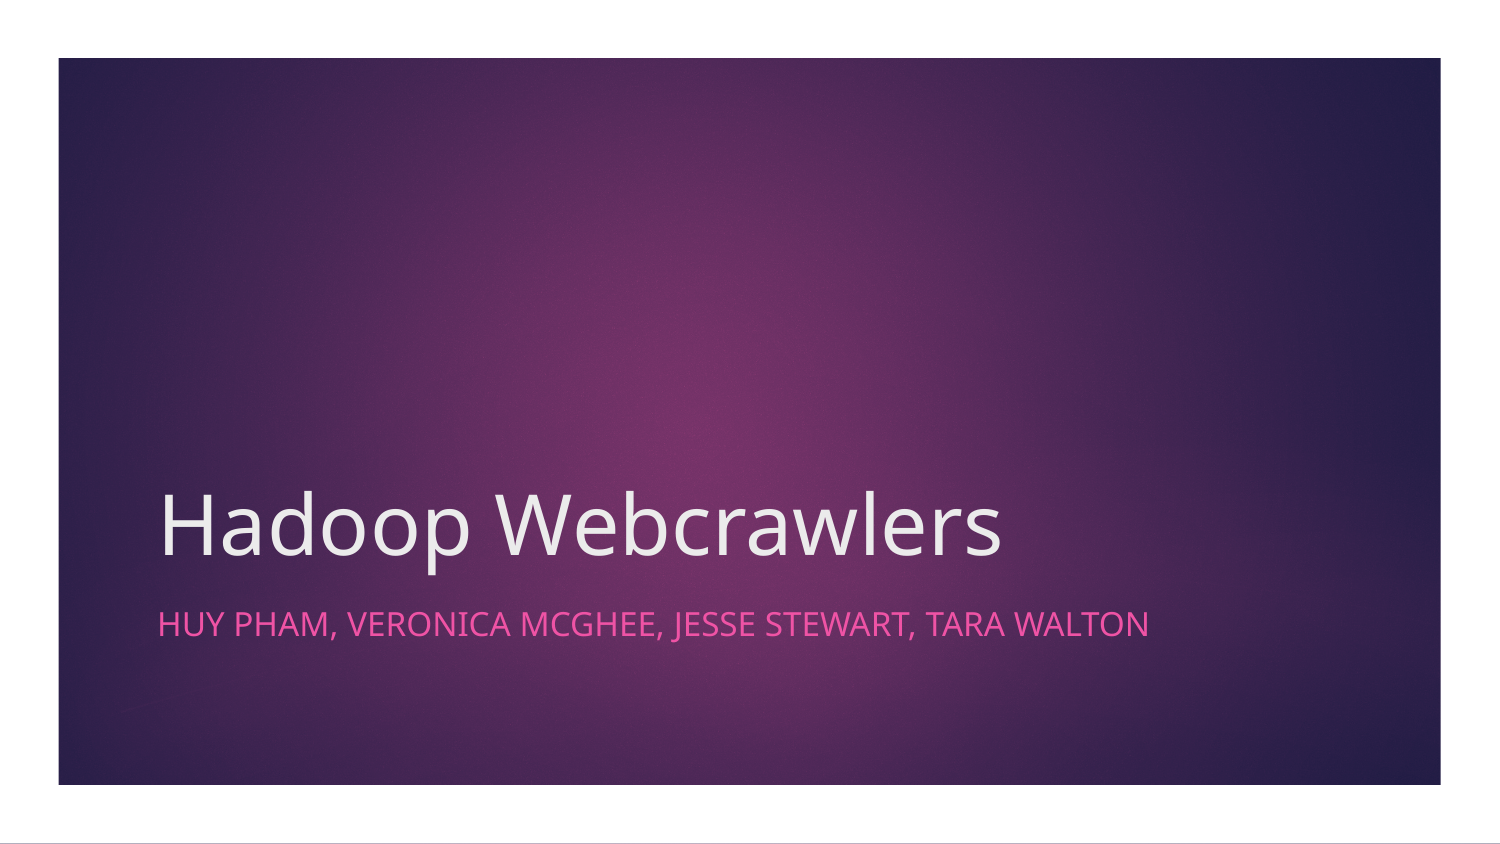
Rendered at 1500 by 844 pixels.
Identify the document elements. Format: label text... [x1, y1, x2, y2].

subtitle Huy Pham, Veronica McGhee, Jesse Stewart, Tara Walton [142, 587, 1228, 694]
title Hadoop Webcrawlers [142, 258, 1228, 587]
